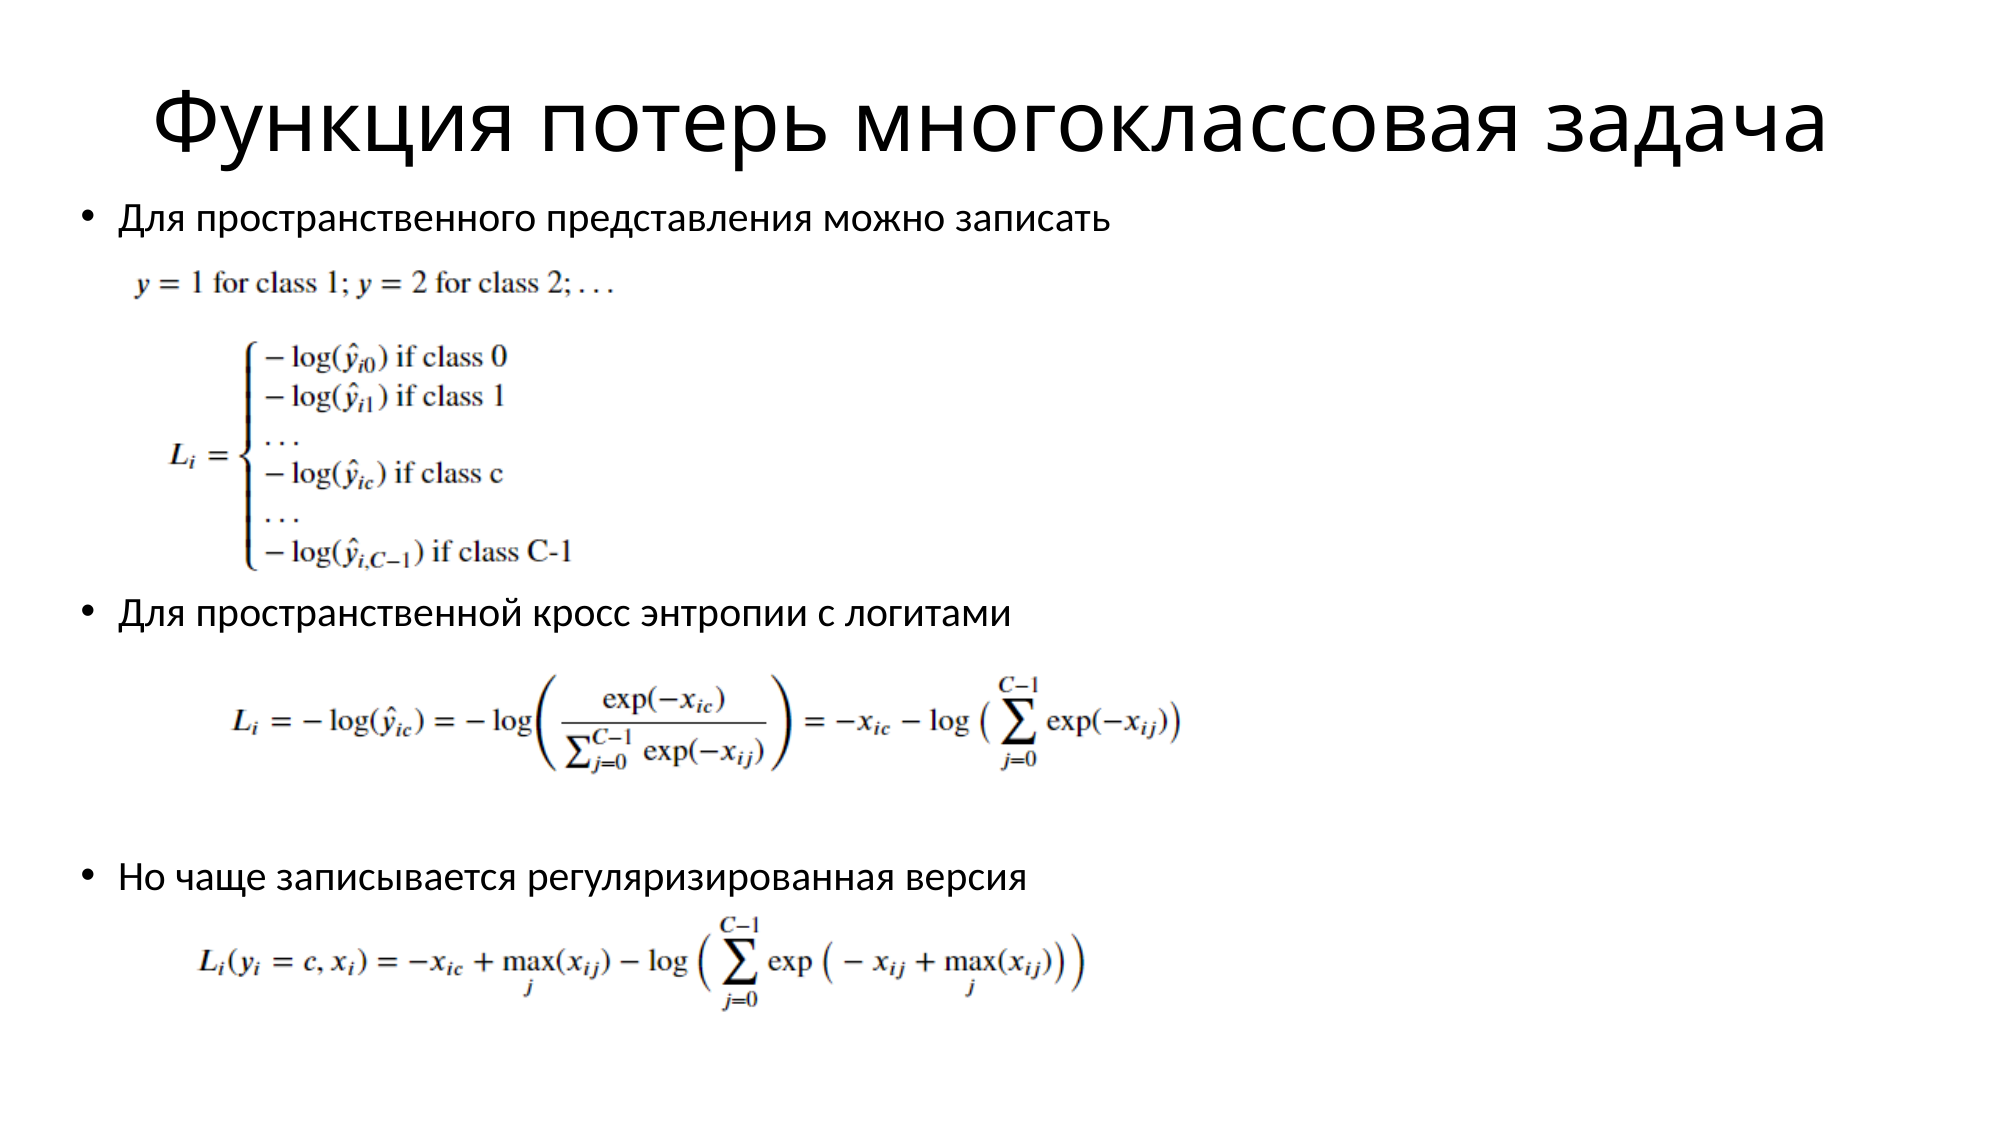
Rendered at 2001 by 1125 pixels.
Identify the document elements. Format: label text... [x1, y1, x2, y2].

title Функция потерь многоклассовая задача [137, 59, 1863, 187]
picture [90, 242, 654, 579]
picture [183, 909, 1111, 1015]
list Для пространственного представления можно записать Для пространственной кросс энтропии с логитами Но чаще записывается регуляризированная версия [65, 187, 1894, 1072]
picture [183, 650, 1186, 806]
